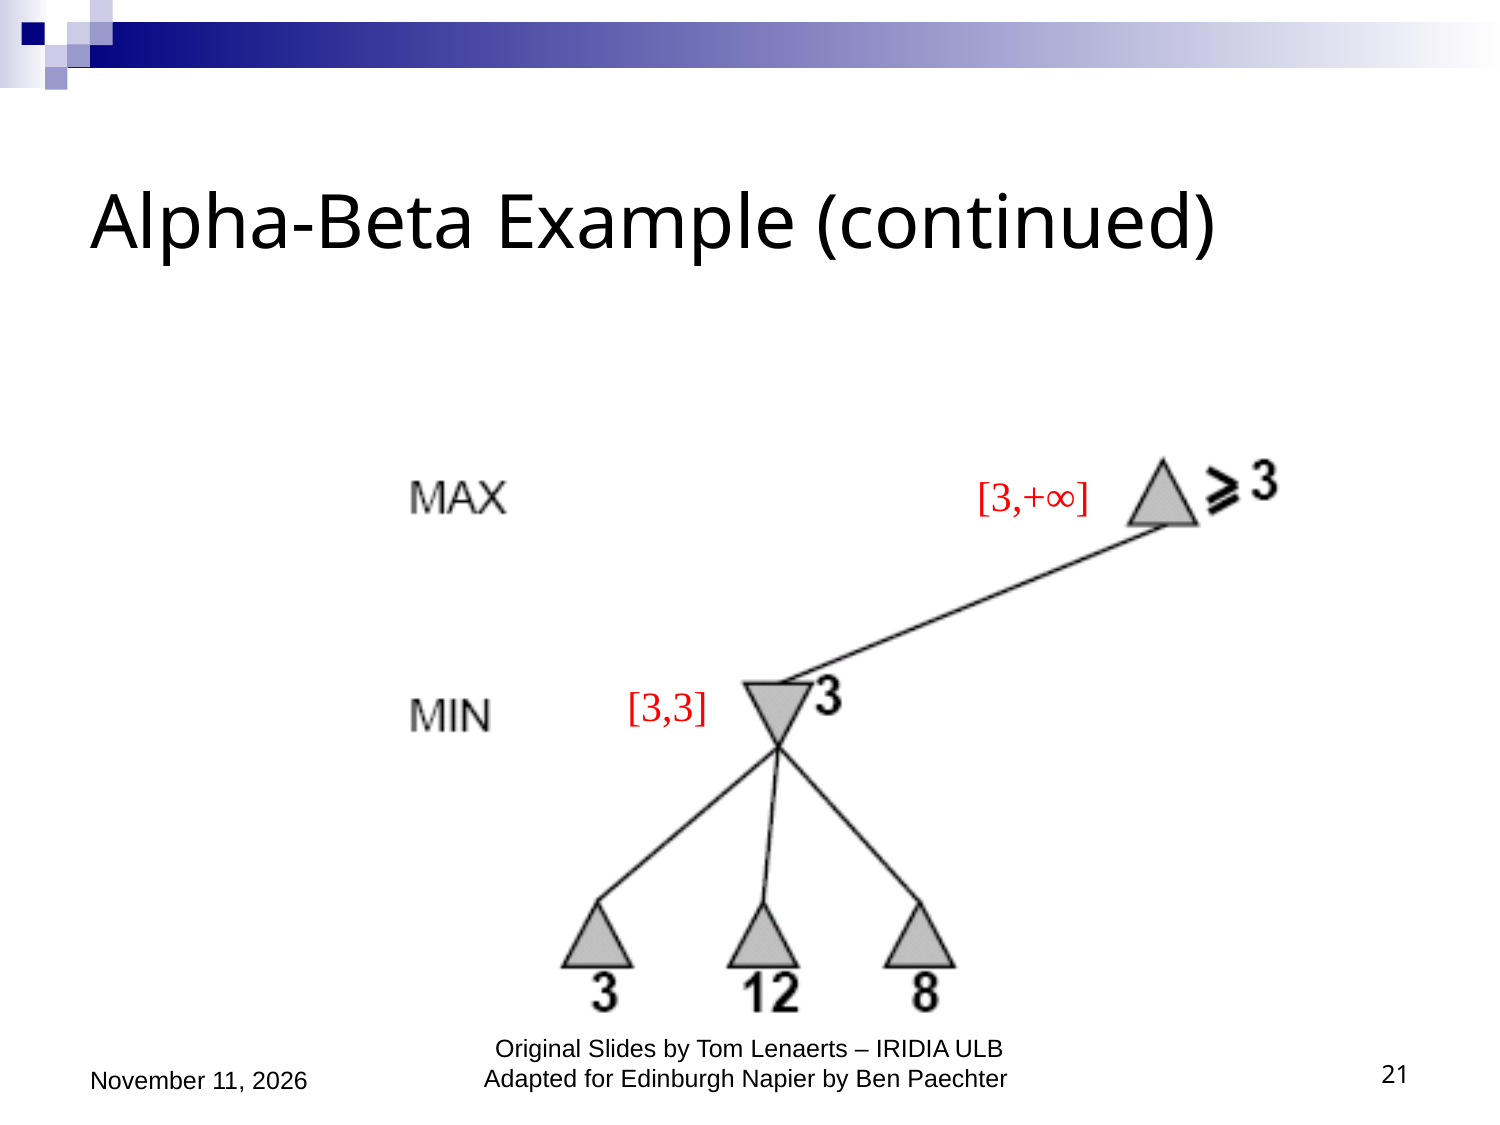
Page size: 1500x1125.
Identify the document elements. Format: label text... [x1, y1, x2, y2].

slide_number 21 [1074, 1062, 1425, 1100]
picture [287, 362, 1438, 1062]
title Alpha-Beta Example (continued) [75, 125, 1425, 313]
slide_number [75, 1024, 425, 1103]
footer Original Slides by Tom Lenaerts – IRIDIA ULB Adapted for Edinburgh Napier by Ben Paechter [466, 1062, 1034, 1100]
